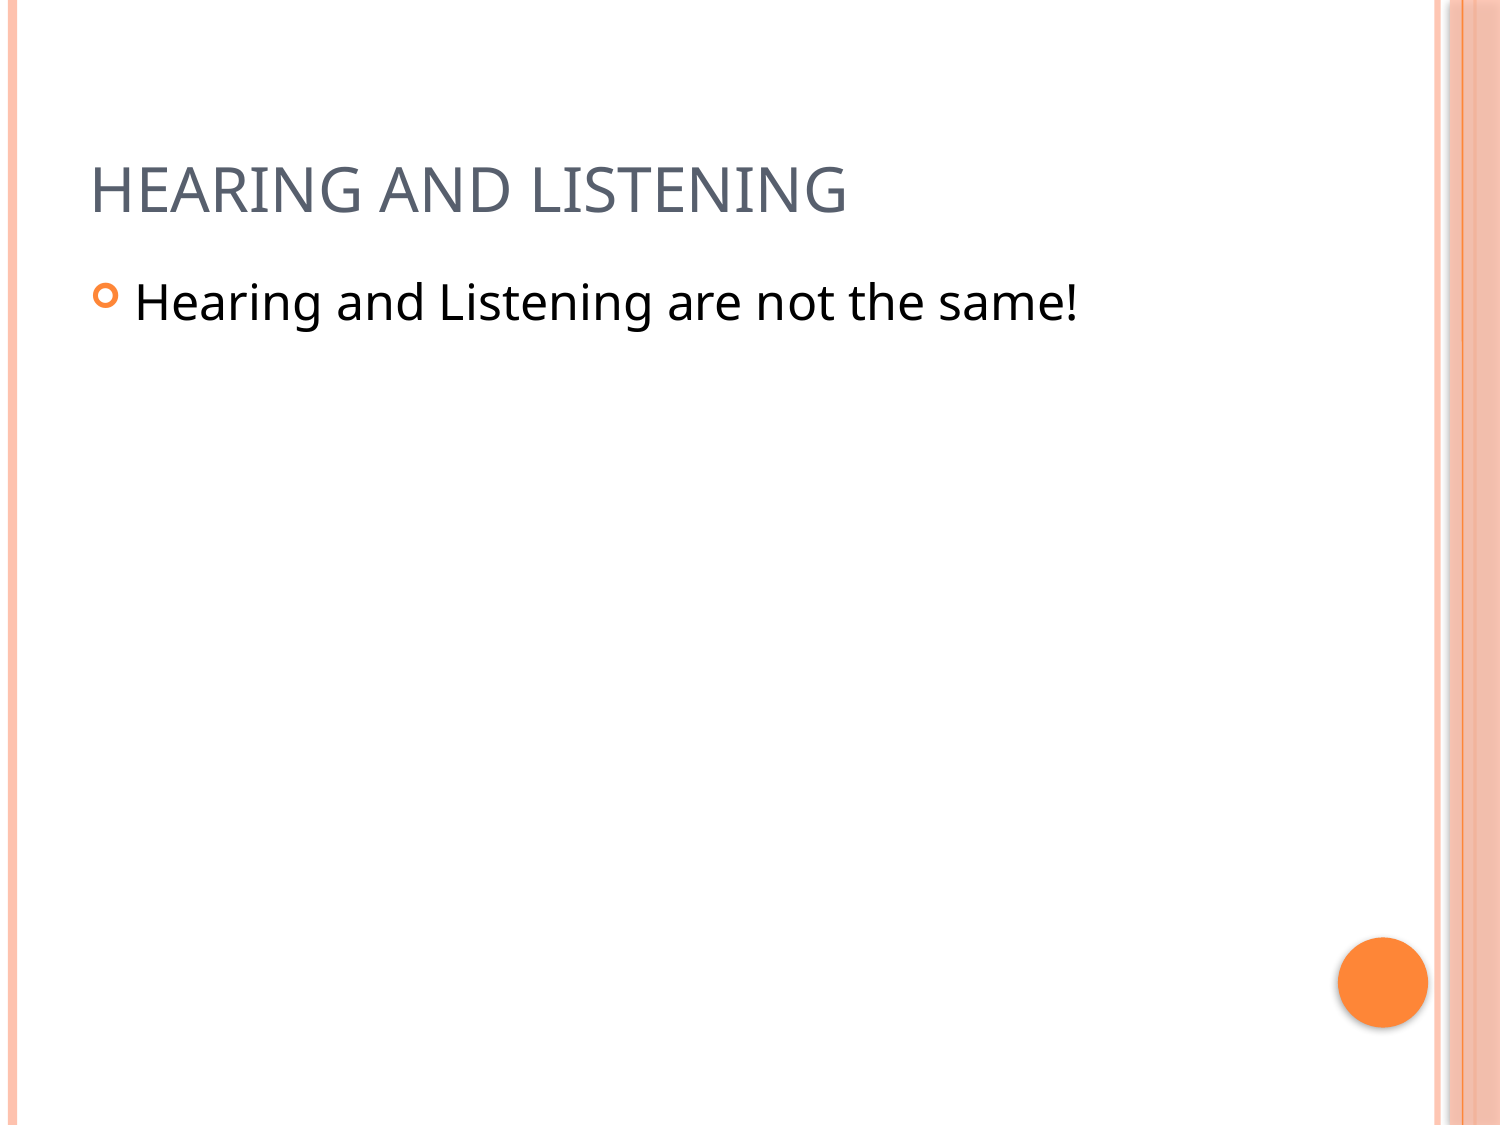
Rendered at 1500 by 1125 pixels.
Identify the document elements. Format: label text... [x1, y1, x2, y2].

title Hearing and Listening [75, 45, 1300, 233]
list Hearing and Listening are not the same! [75, 262, 1300, 1062]
